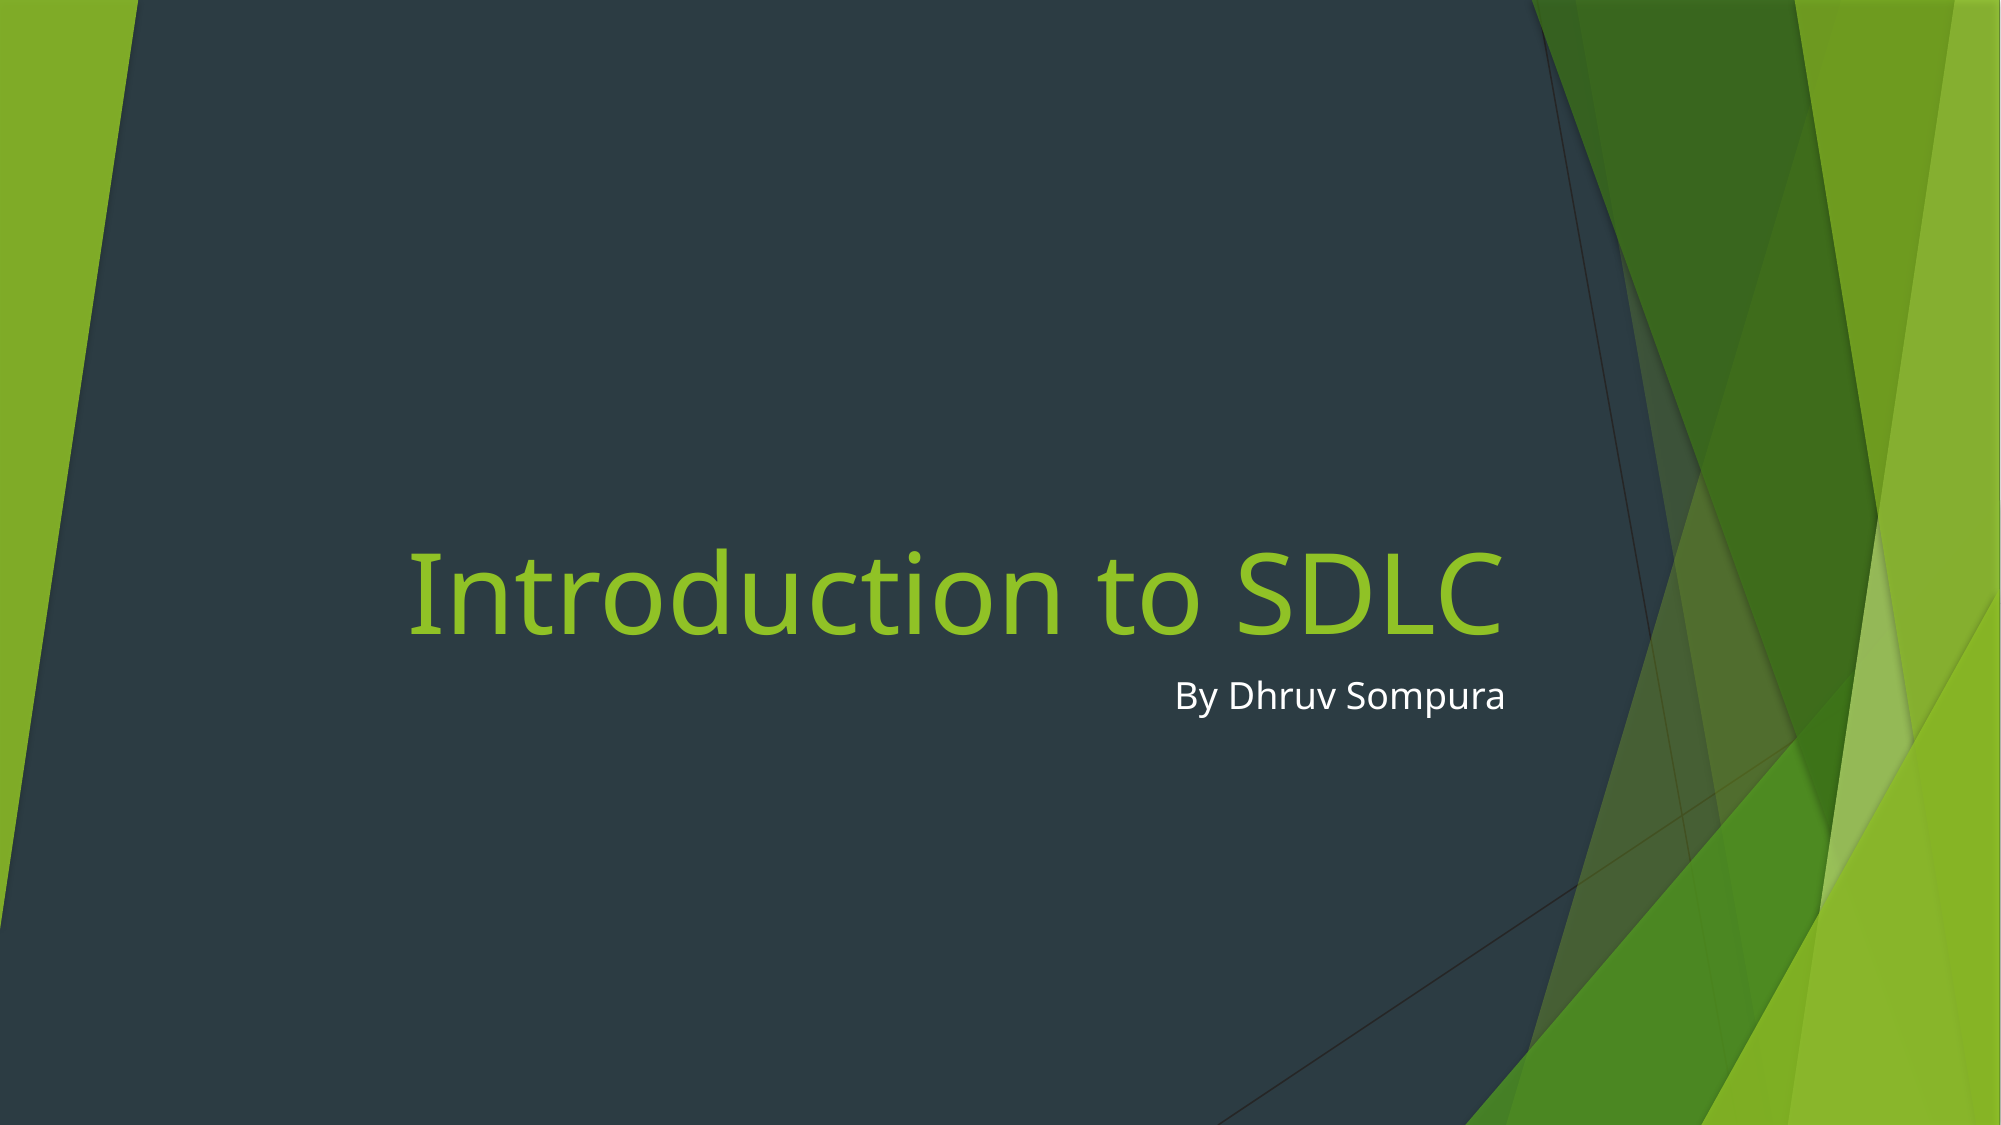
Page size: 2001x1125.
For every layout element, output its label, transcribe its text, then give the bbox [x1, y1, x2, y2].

title Introduction to SDLC [247, 394, 1522, 664]
subtitle By Dhruv Sompura [247, 664, 1522, 845]
